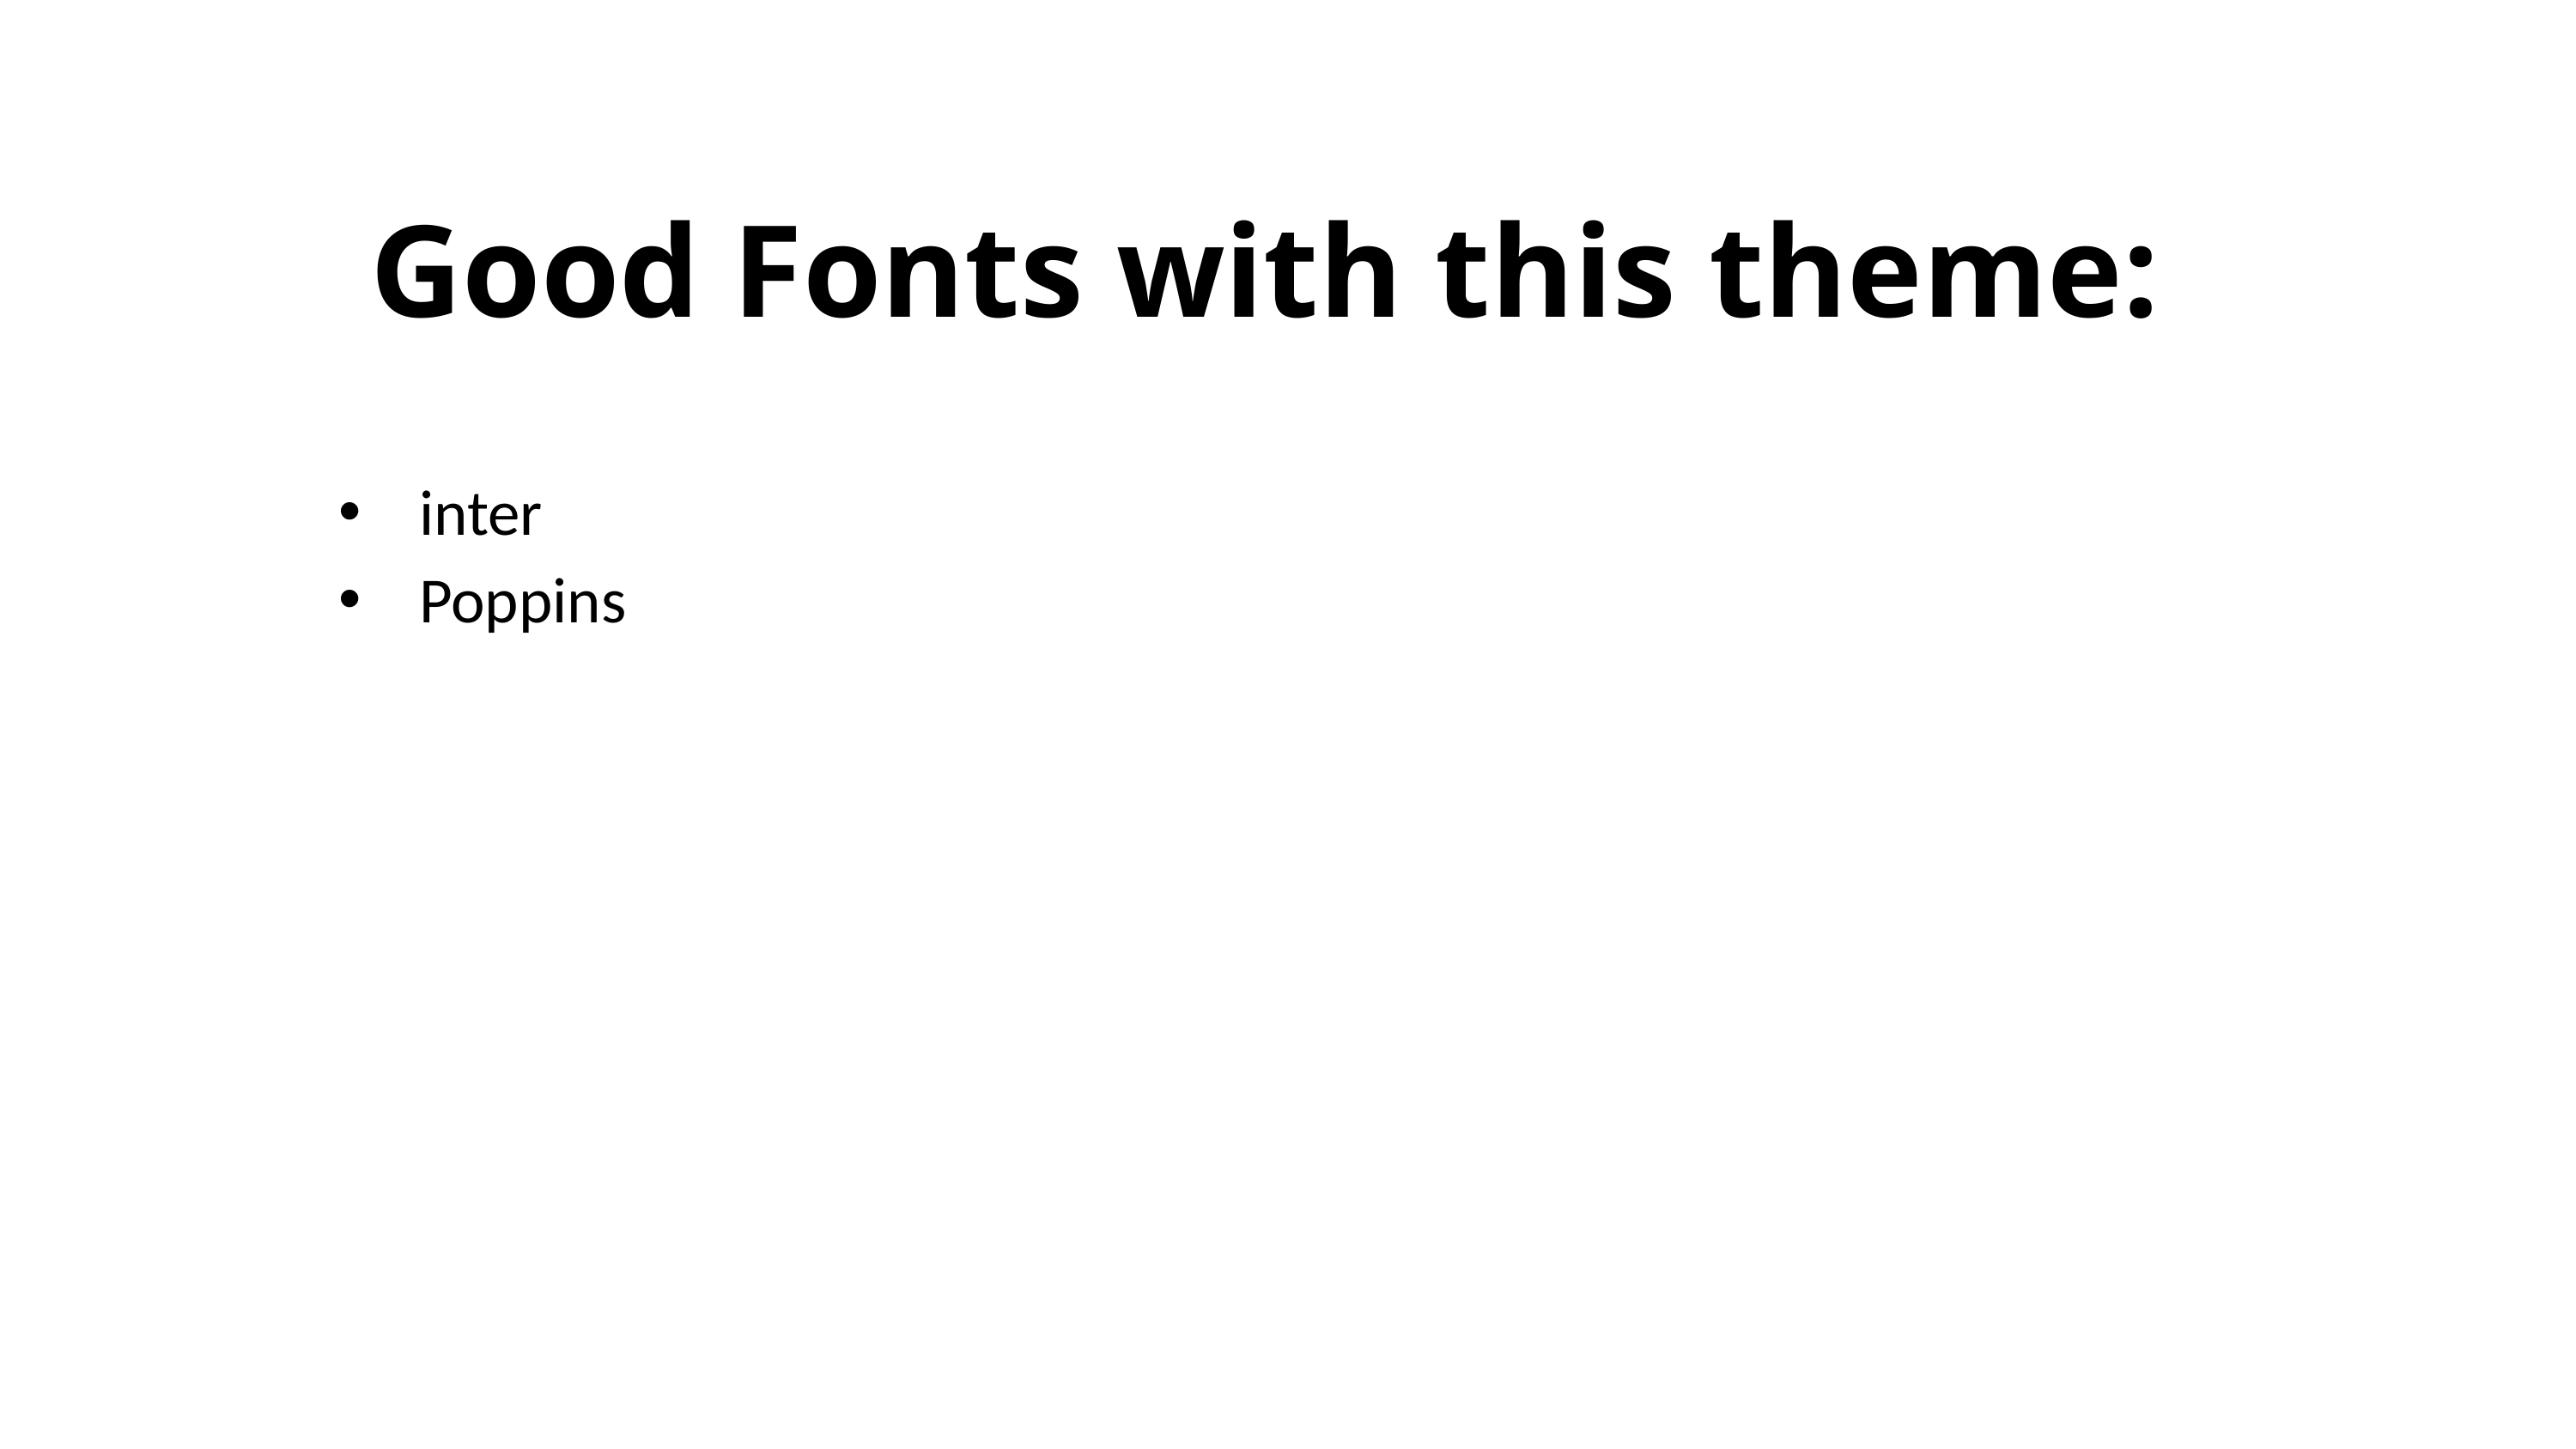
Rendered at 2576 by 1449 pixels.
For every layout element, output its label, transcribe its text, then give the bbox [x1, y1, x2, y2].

text_box Good Fonts with this theme: [265, 115, 2265, 355]
text_box inter Poppins [319, 470, 2576, 1340]
